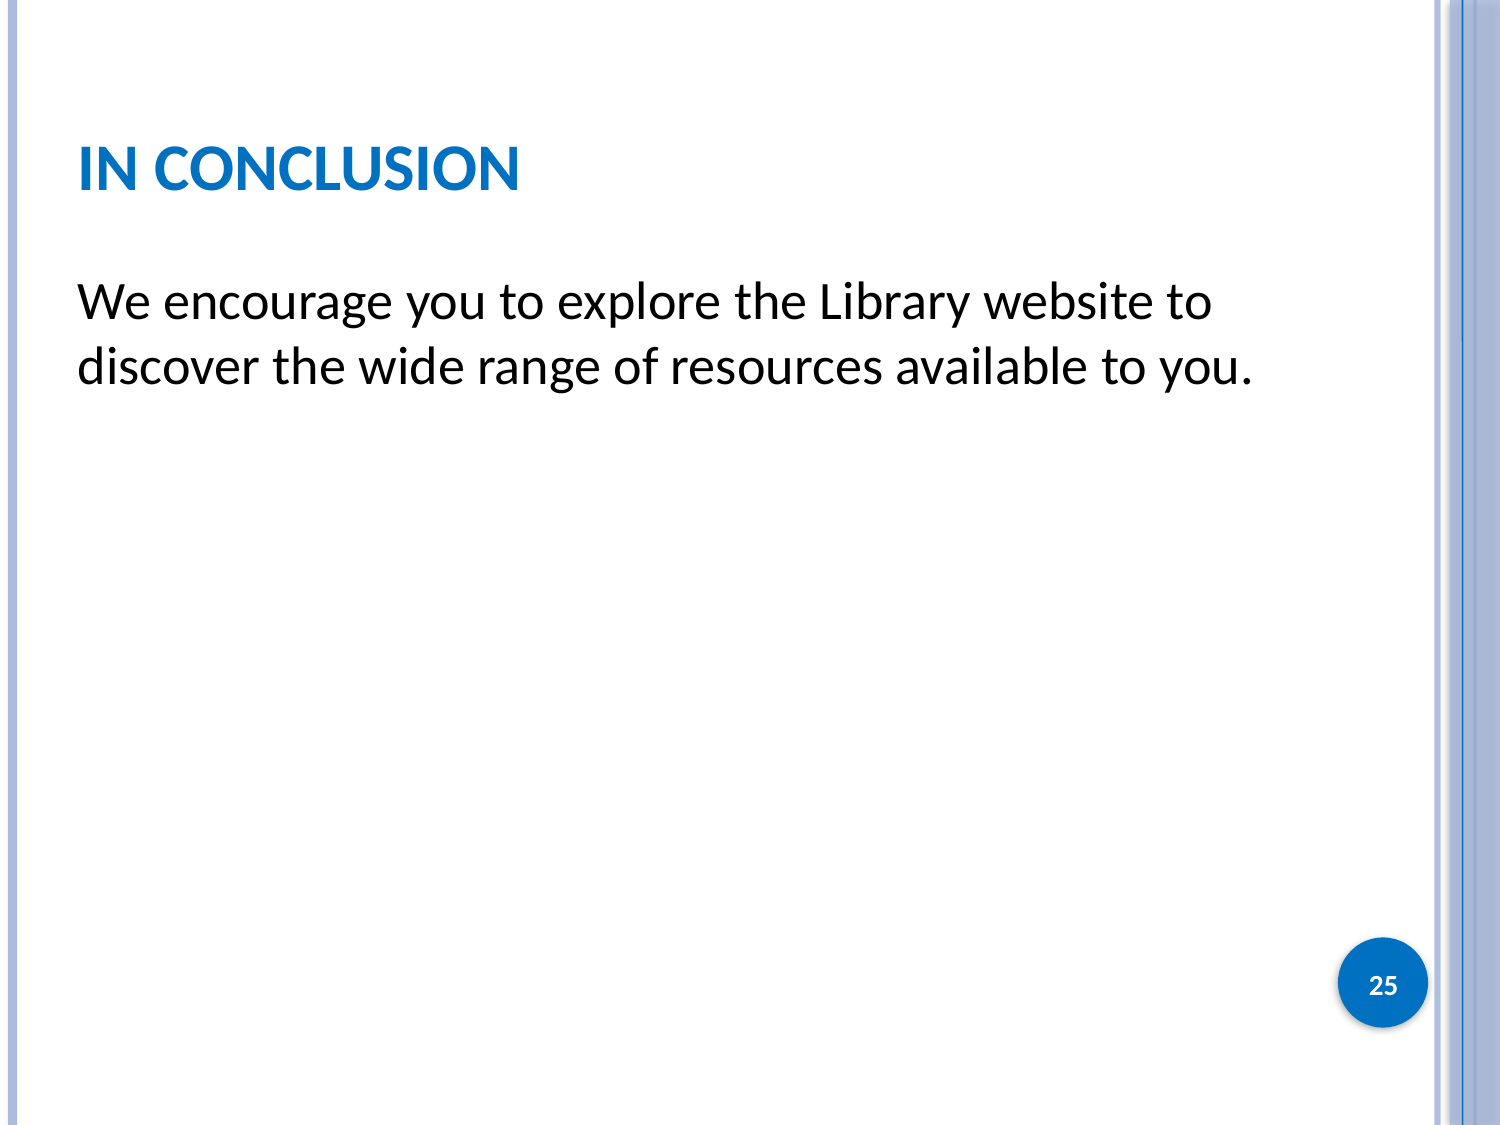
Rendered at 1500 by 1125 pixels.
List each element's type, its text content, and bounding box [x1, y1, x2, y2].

title in conclusion [63, 115, 1288, 212]
list We encourage you to explore the Library website to discover the wide range of resources available to you. [63, 257, 1398, 925]
slide_number 25 [1333, 940, 1434, 1026]
